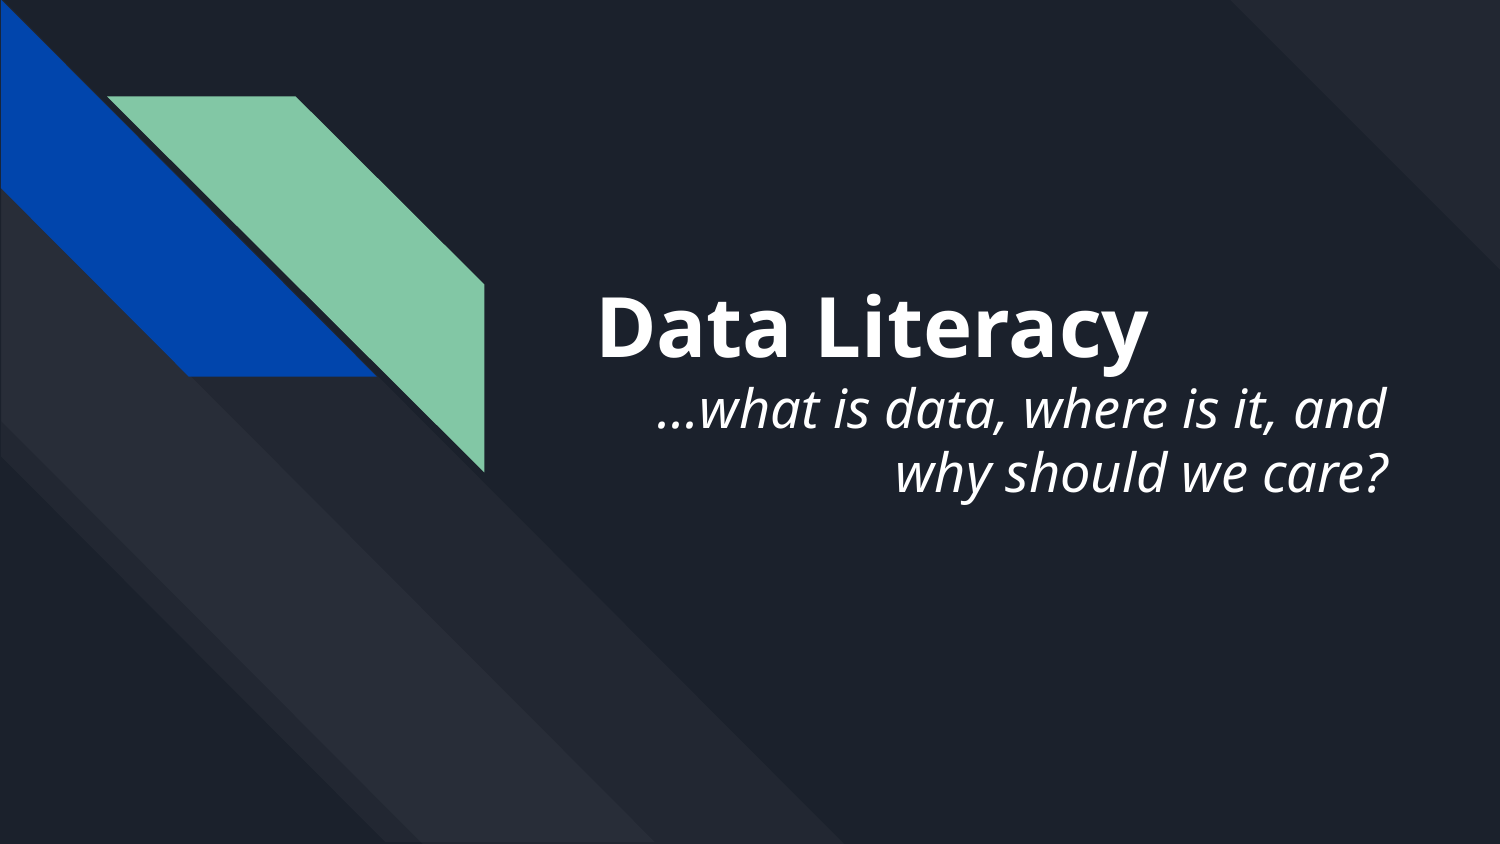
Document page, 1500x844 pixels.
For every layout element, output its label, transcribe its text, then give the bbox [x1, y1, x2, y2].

title Data Literacy ...what is data, where is it, and why should we care? [580, 258, 1404, 518]
